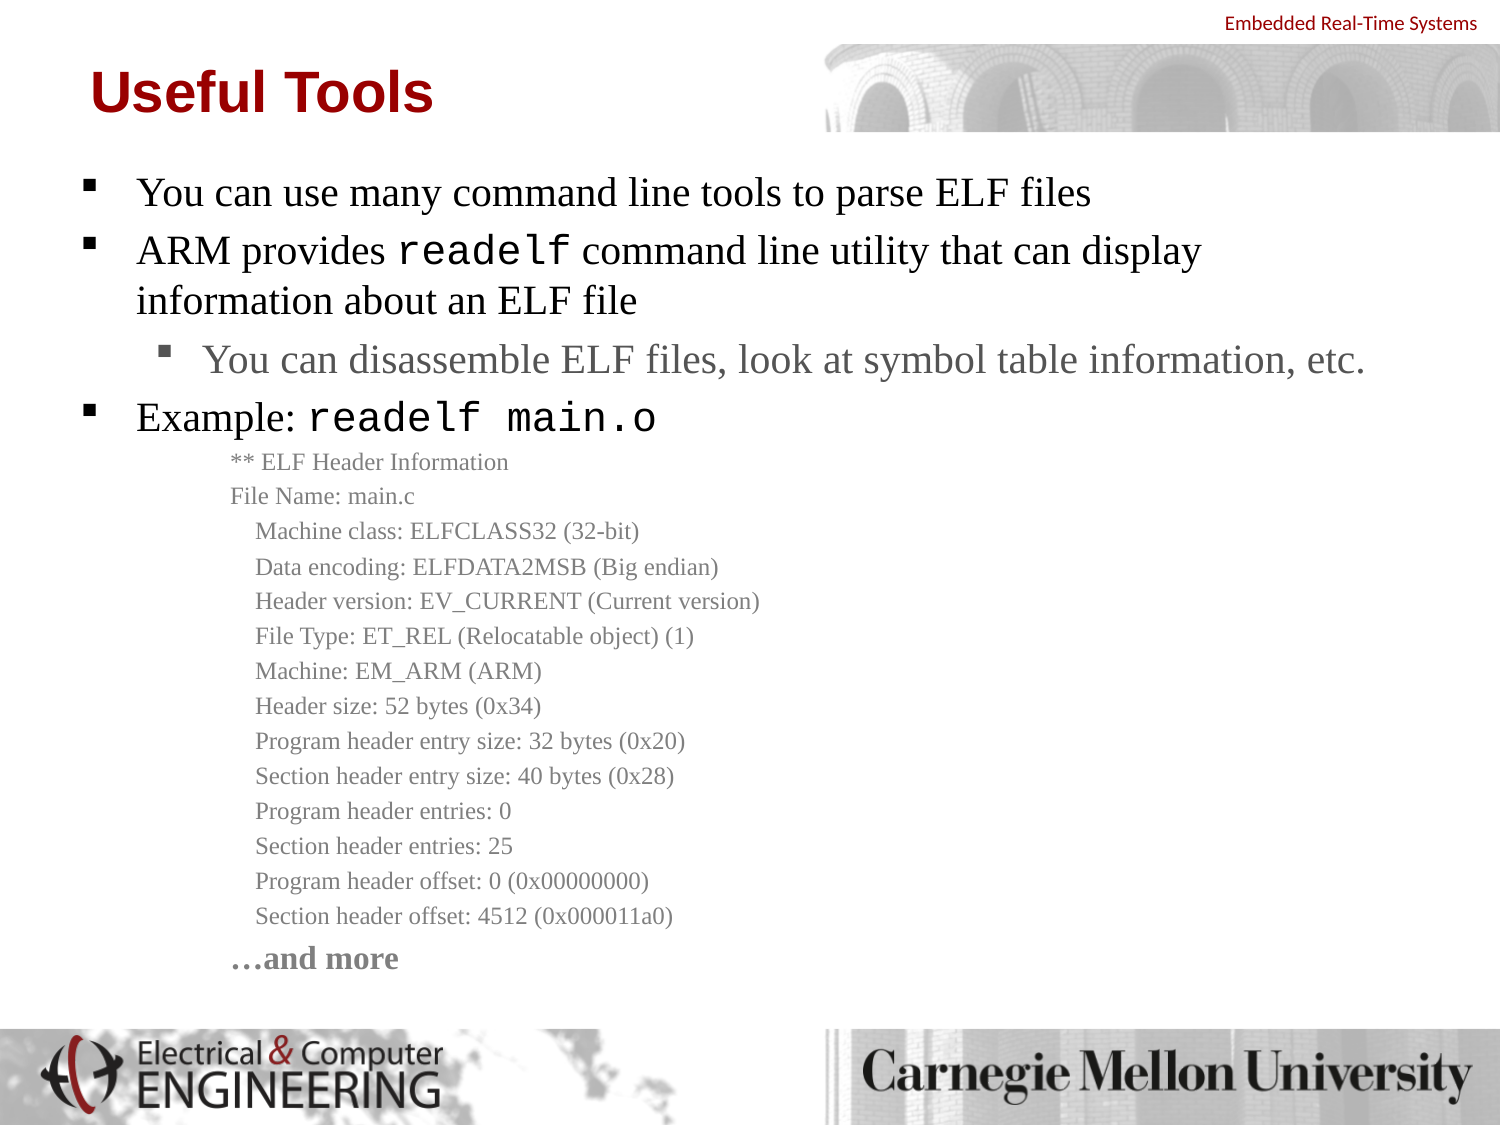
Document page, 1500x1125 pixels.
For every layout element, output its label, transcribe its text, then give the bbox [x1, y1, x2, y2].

title Useful Tools [75, 45, 1425, 133]
picture [664, 43, 1500, 133]
picture [0, 1028, 1500, 1125]
list You can use many command line tools to parse ELF files ARM provides readelf command line utility that can display information about an ELF file You can disassemble ELF files, look at symbol table information, etc. Example: readelf main.o ** ELF Header Information File Name: main.c Machine class: ELFCLASS32 (32-bit) Data encoding: ELFDATA2MSB (Big endian) Header version: EV_CURRENT (Current version) File Type: ET_REL (Relocatable object) (1) Machine: EM_ARM (ARM) Header size: 52 bytes (0x34) Program header entry size: 32 bytes (0x20) Section header entry size: 40 bytes (0x28) Program header entries: 0 Section header entries: 25 Program header offset: 0 (0x00000000) Section header offset: 4512 (0x000011a0) …and more [65, 157, 1416, 986]
